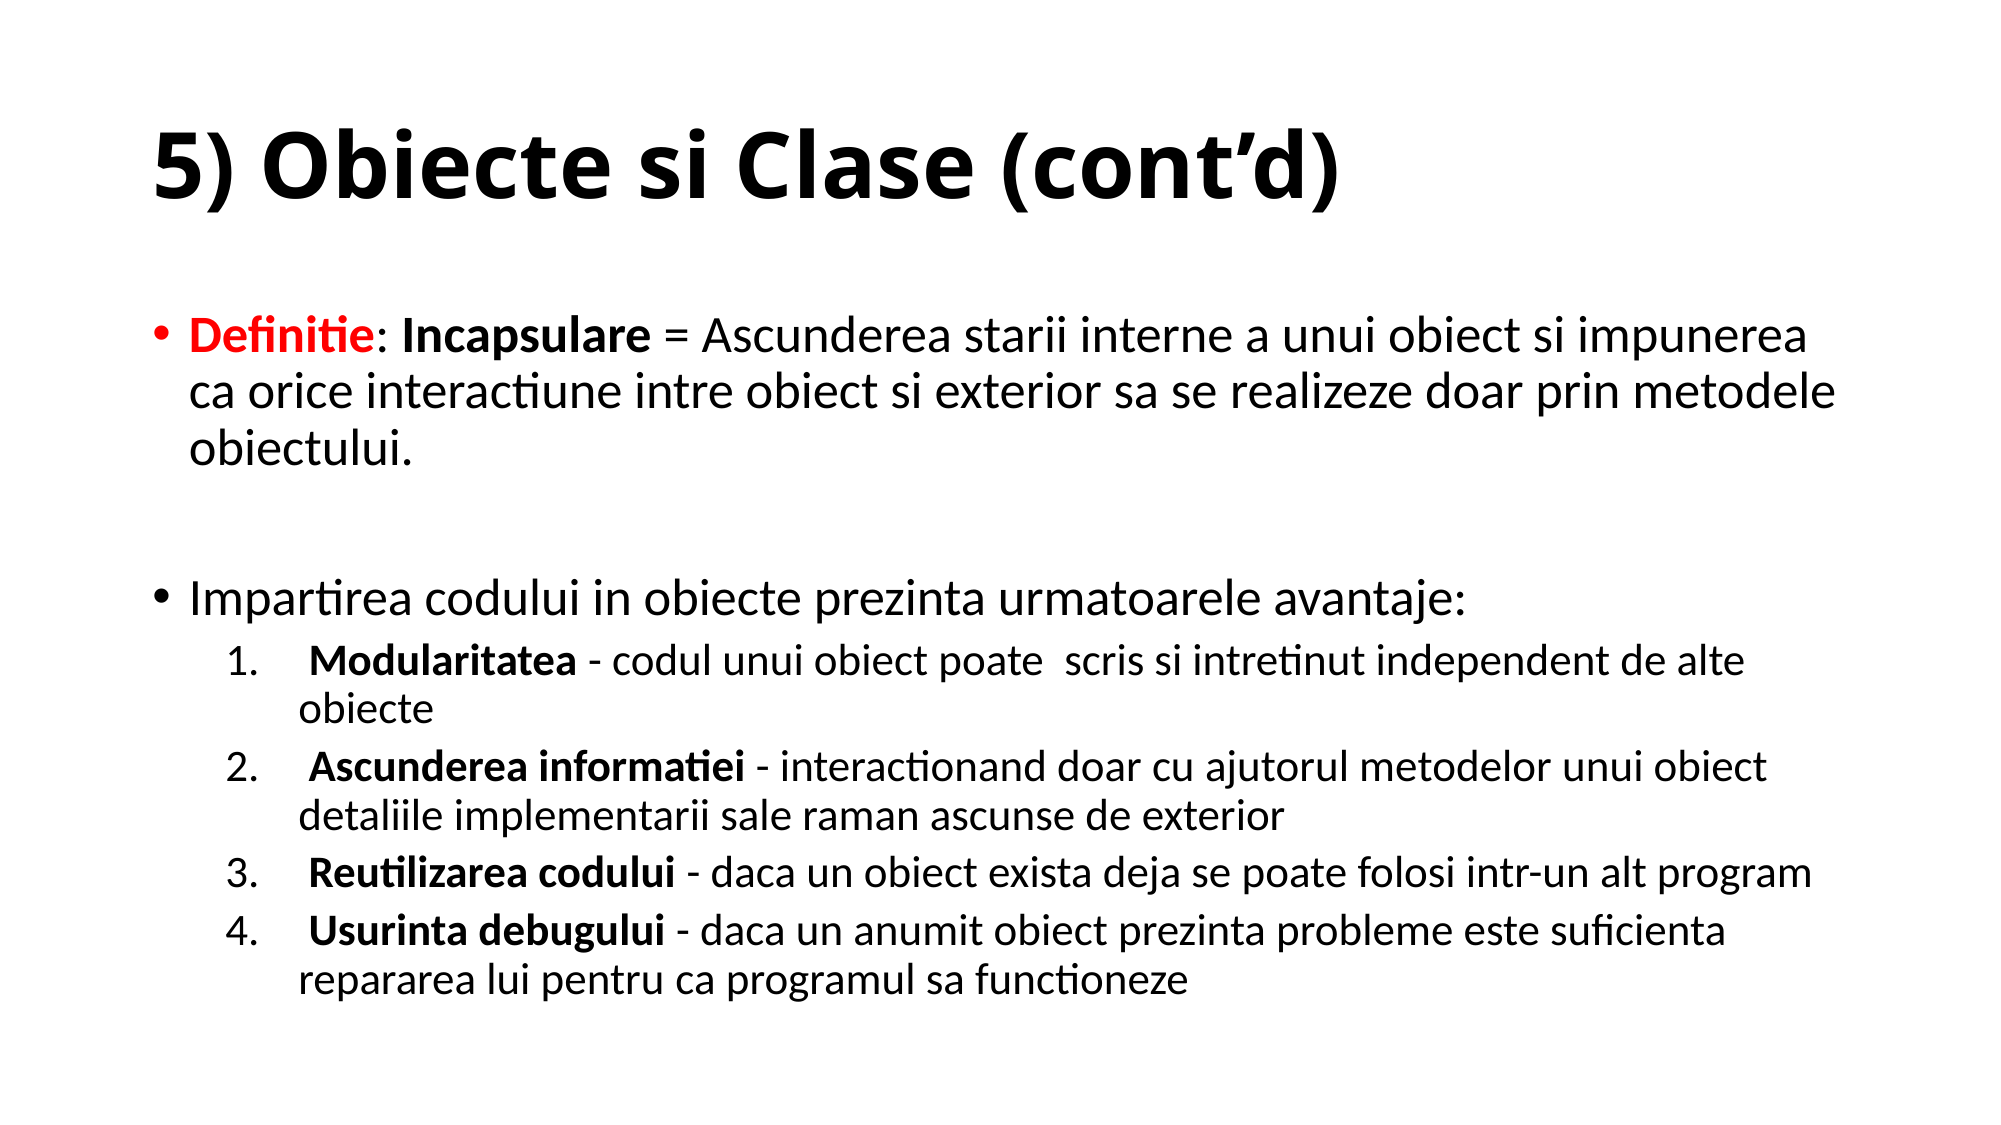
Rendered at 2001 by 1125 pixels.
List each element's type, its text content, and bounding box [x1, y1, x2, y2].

list Definitie: Incapsulare = Ascunderea starii interne a unui obiect si impunerea ca orice interactiune intre obiect si exterior sa se realizeze doar prin metodele obiectului. Impartirea codului in obiecte prezinta urmatoarele avantaje: Modularitatea - codul unui obiect poate scris si intretinut independent de alte obiecte Ascunderea informatiei - interactionand doar cu ajutorul metodelor unui obiect detaliile implementarii sale raman ascunse de exterior Reutilizarea codului - daca un obiect exista deja se poate folosi intr-un alt program Usurinta debugului - daca un anumit obiect prezinta probleme este suficienta repararea lui pentru ca programul sa functioneze [137, 299, 1863, 1014]
title 5) Obiecte si Clase (cont’d) [137, 59, 1863, 278]
